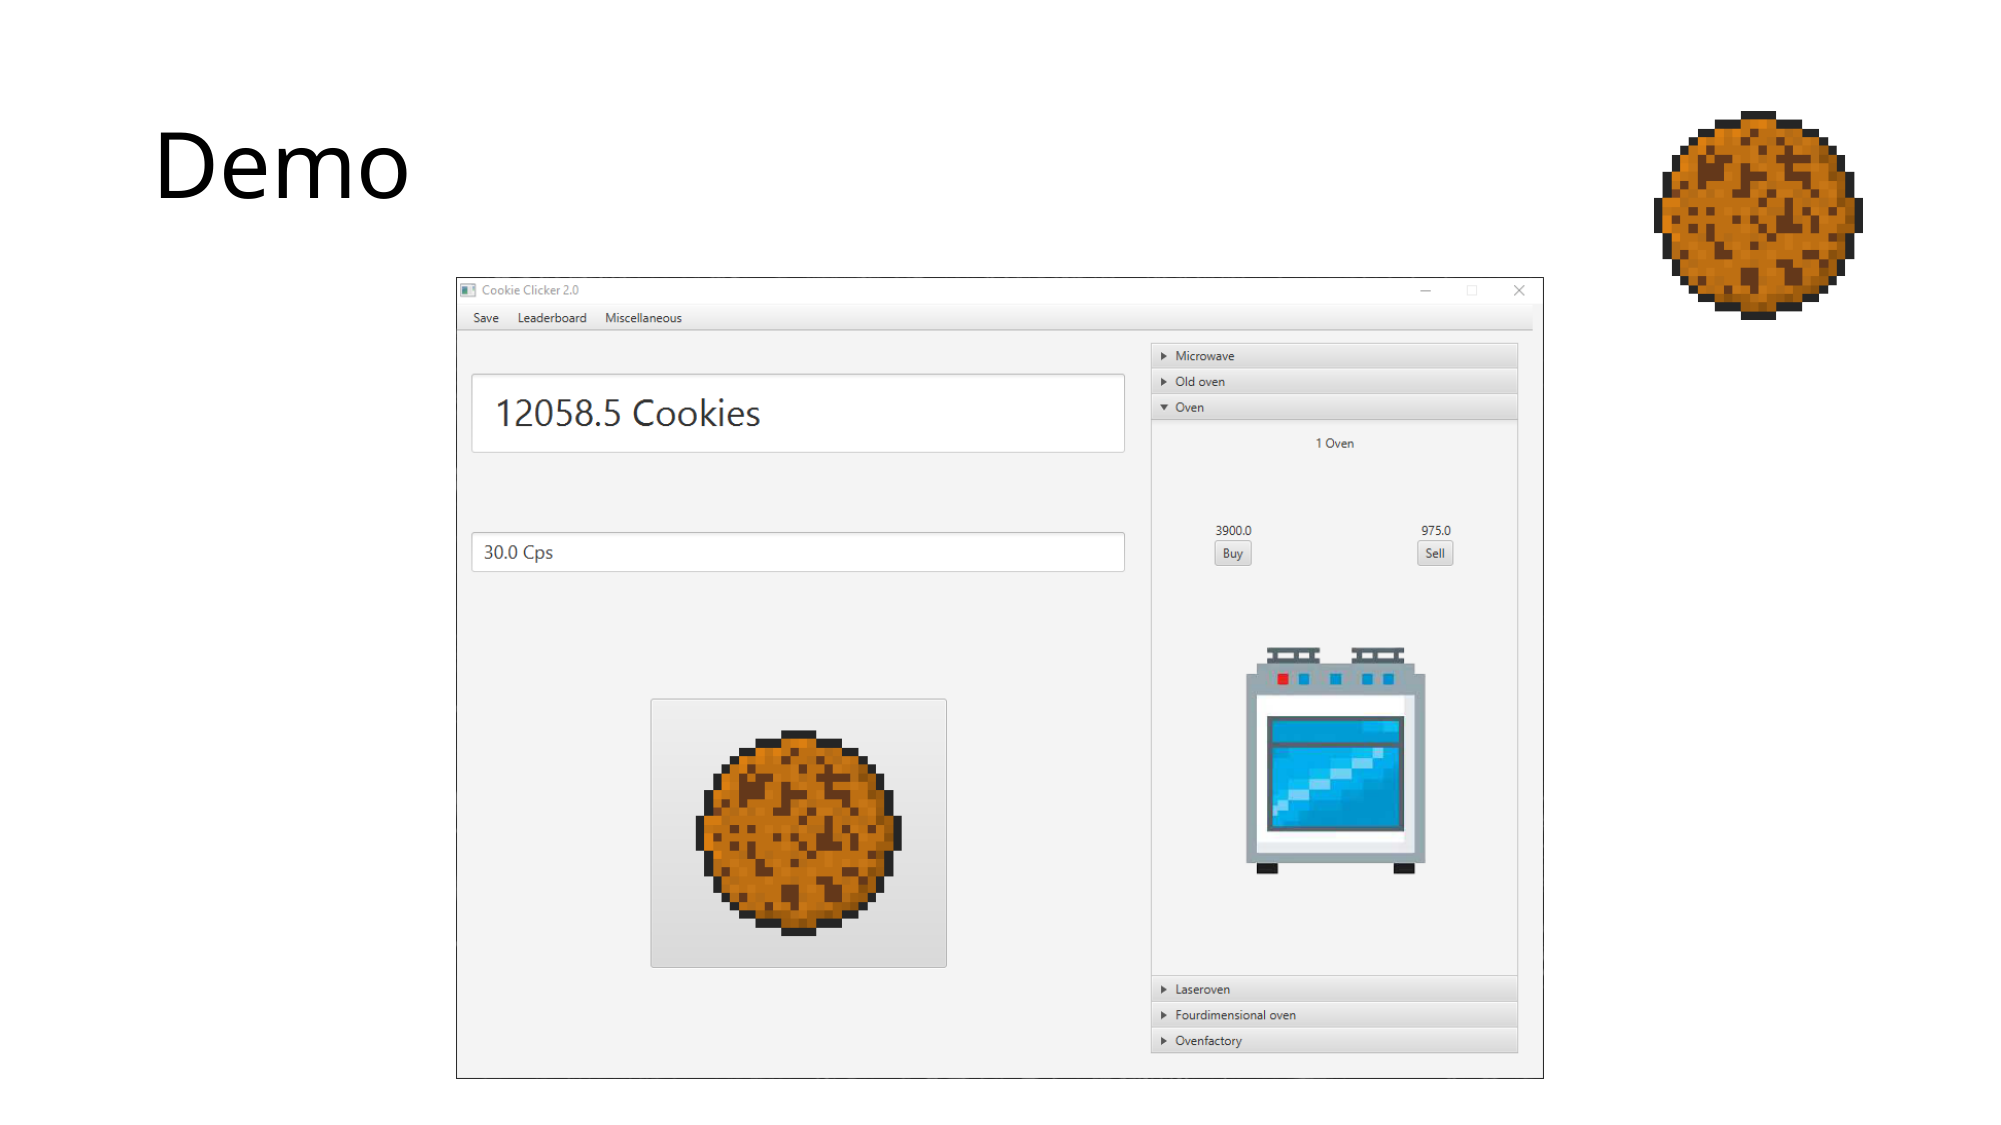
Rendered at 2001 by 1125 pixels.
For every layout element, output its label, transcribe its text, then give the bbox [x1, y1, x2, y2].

title Demo [137, 59, 1863, 278]
picture [1654, 111, 1863, 320]
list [456, 277, 1544, 1079]
